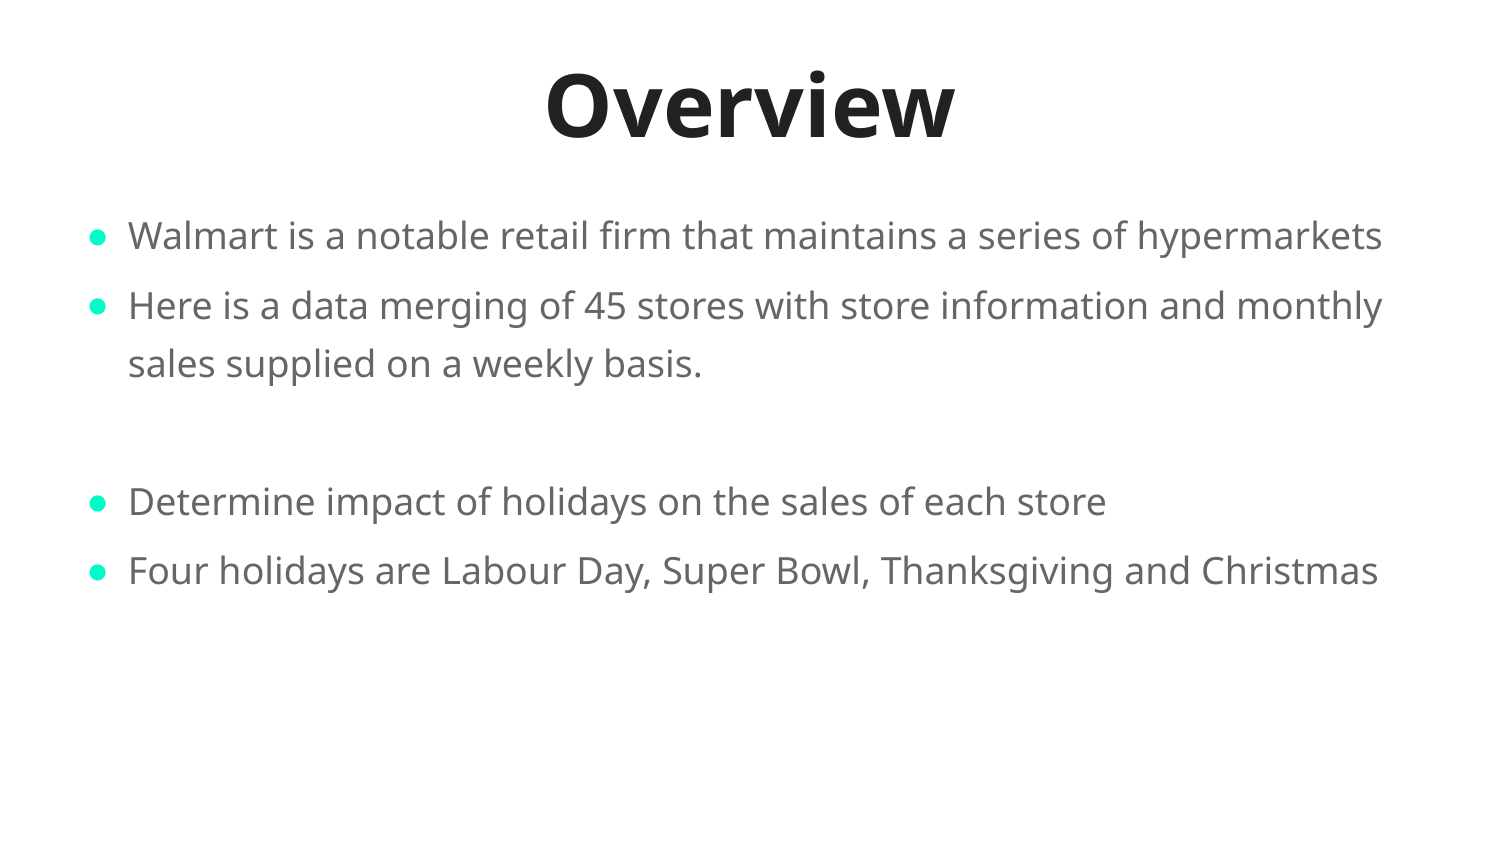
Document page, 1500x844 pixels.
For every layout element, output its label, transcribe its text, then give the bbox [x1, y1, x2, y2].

list Walmart is a notable retail firm that maintains a series of hypermarkets Here is a data merging of 45 stores with store information and monthly sales supplied on a weekly basis. Determine impact of holidays on the sales of each store Four holidays are Labour Day, Super Bowl, Thanksgiving and Christmas [75, 196, 1425, 754]
title Overview [75, 33, 1425, 175]
